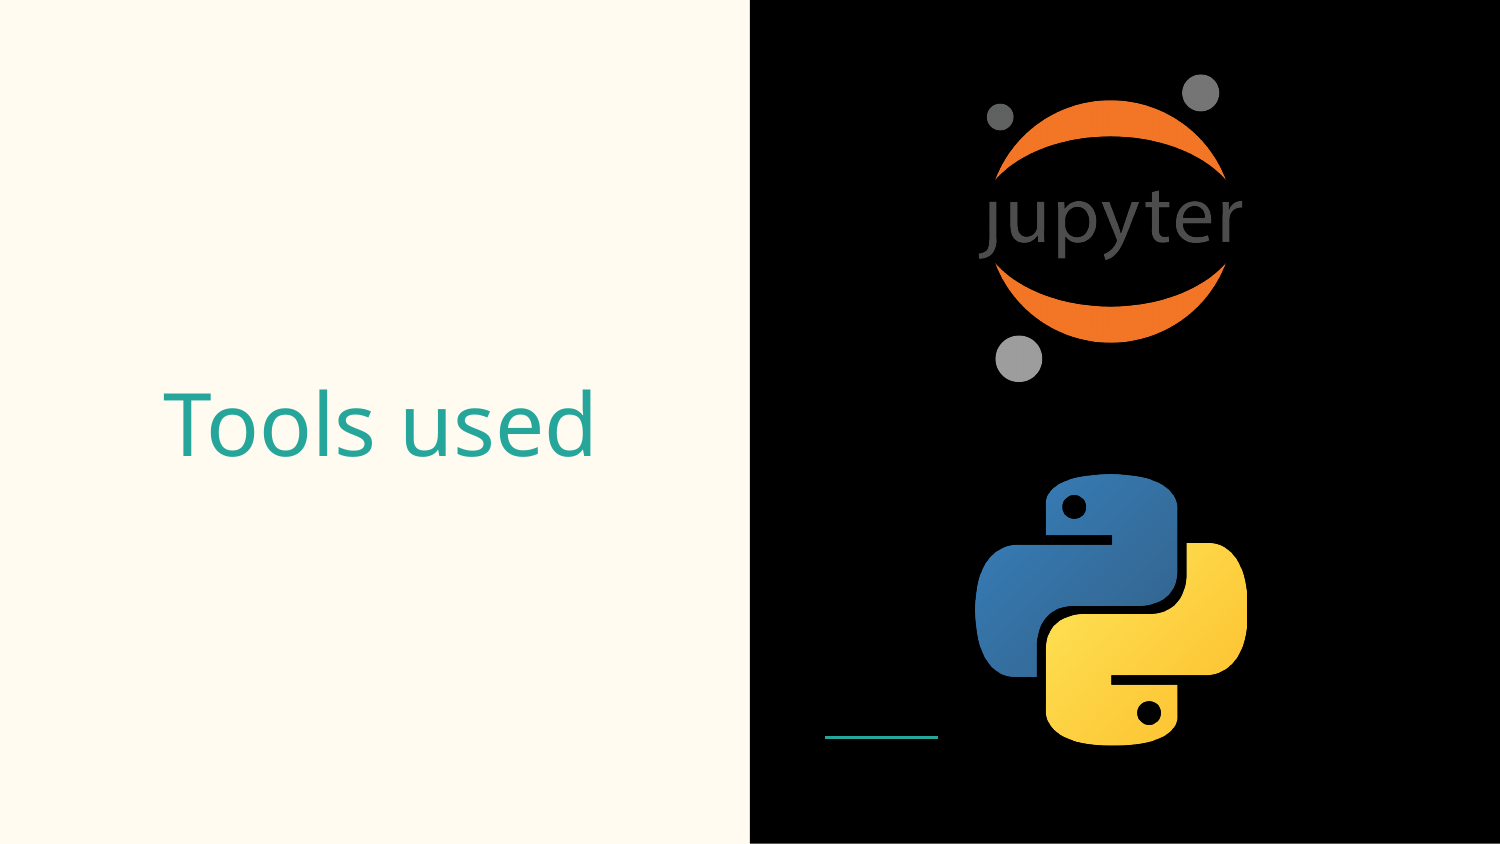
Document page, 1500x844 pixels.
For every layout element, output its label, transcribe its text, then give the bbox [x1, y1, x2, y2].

picture [975, 474, 1247, 746]
picture [975, 70, 1247, 385]
title Tools used [49, 298, 713, 546]
